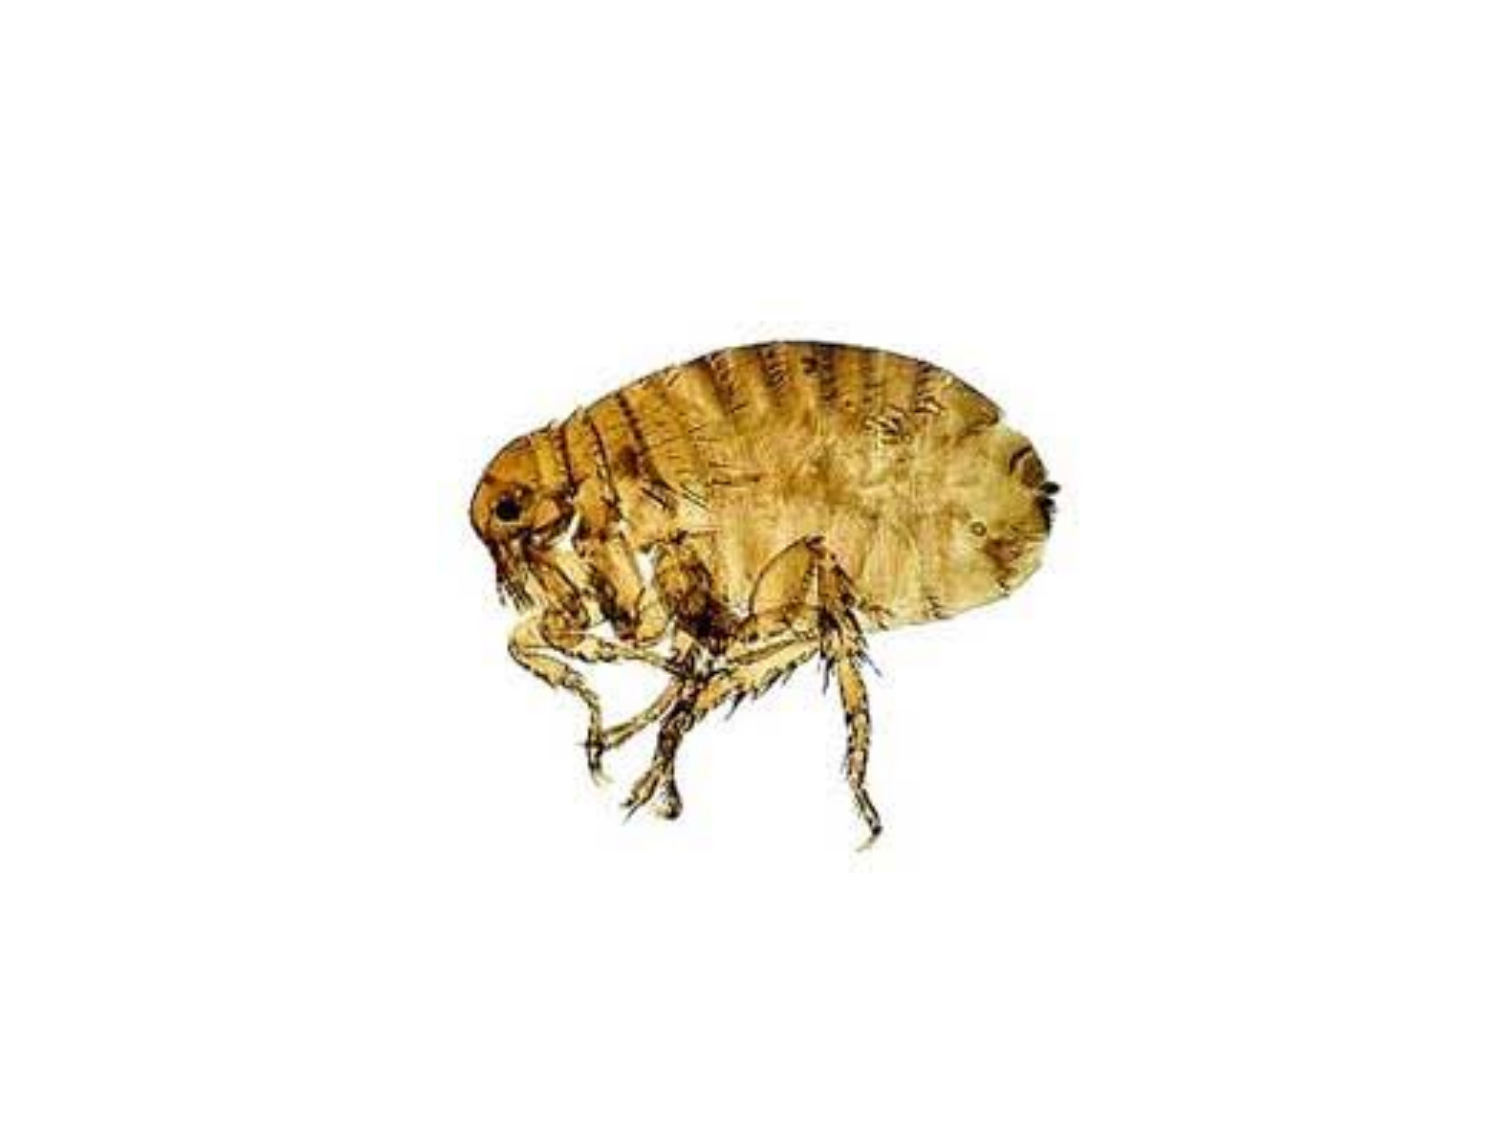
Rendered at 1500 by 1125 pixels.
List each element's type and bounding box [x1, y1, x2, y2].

picture [437, 299, 1088, 873]
